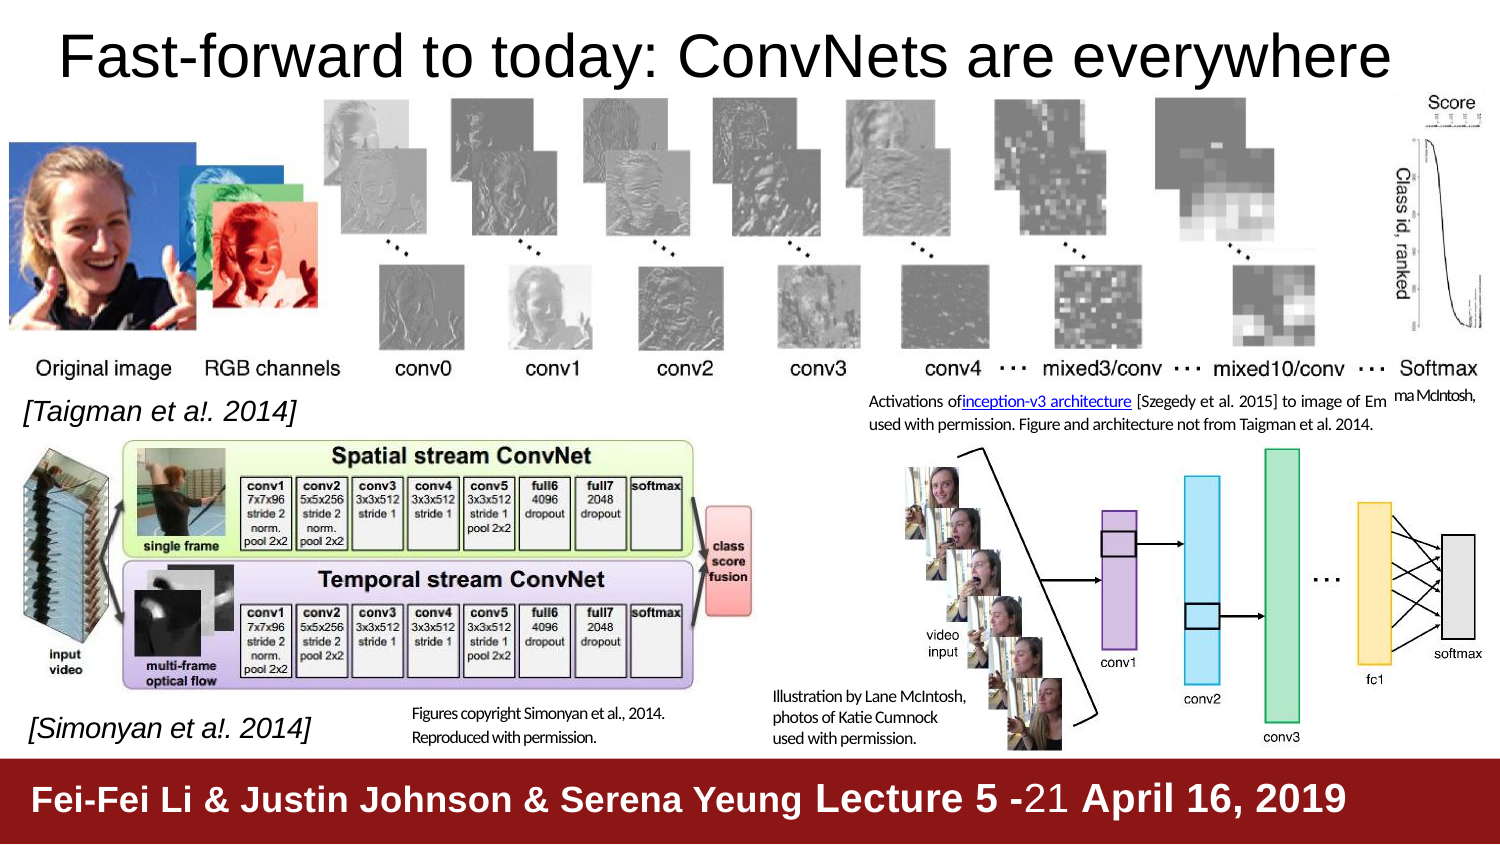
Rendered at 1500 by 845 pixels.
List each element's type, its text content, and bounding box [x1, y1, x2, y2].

table_header [Taigman et a!. 2014] [0, 389, 587, 436]
picture [8, 91, 1486, 381]
list Fast-forward to today: ConvNets are everywhere [0, 18, 1500, 92]
list Fei-Fei Li & Justin Johnson & Serena Yeung Lecture 5 -21 April 16, 2019 [0, 758, 1500, 844]
picture [19, 436, 1482, 752]
table_header Activations ofinception-v3 architecture [Szegedy et al. 2015] to image of Em used with permission. Figure and architecture not from Taigman et al. 2014. [587, 389, 1387, 436]
table_header ma McIntosh, [1387, 389, 1500, 436]
